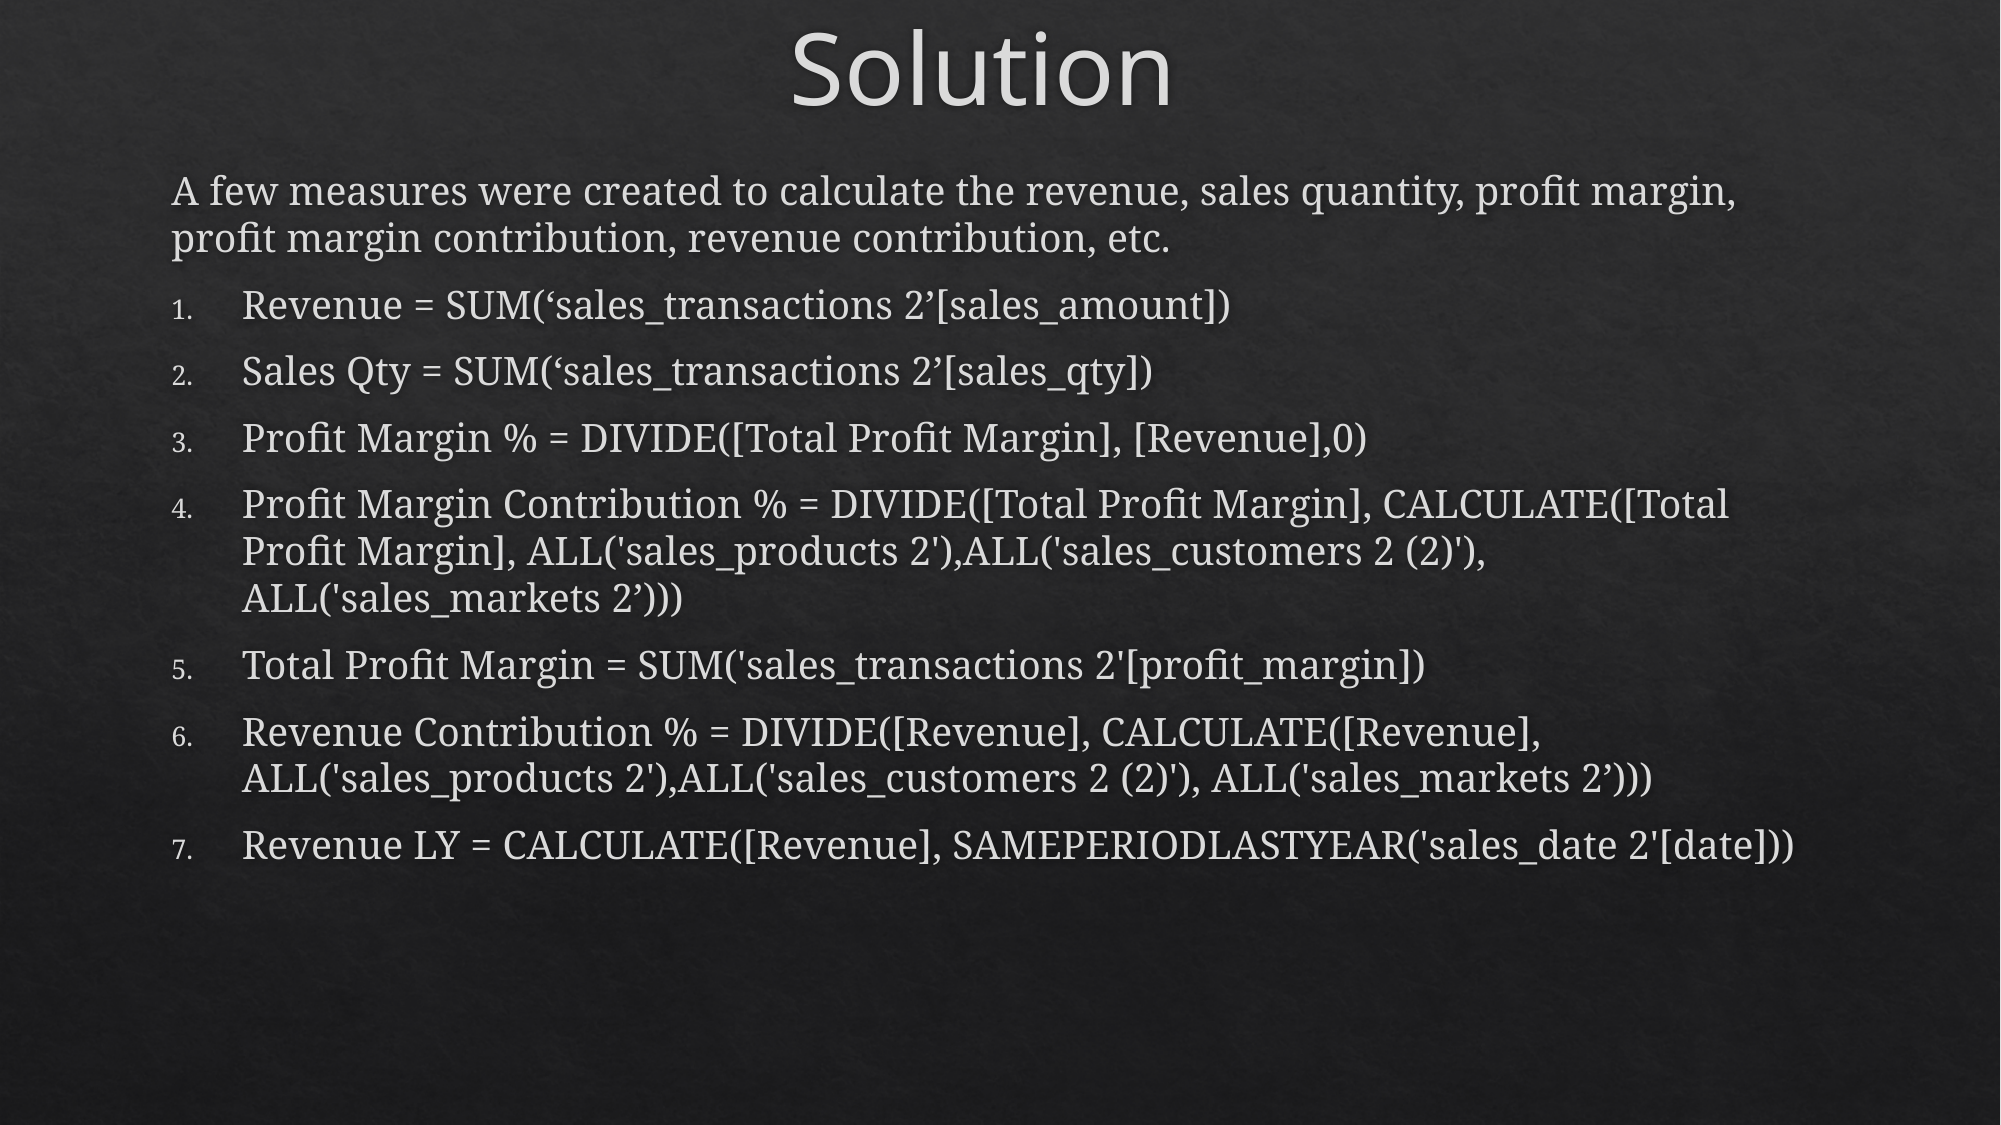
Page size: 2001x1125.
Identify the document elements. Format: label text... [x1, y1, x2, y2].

list A few measures were created to calculate the revenue, sales quantity, profit margin, profit margin contribution, revenue contribution, etc. Revenue = SUM(‘sales_transactions 2’[sales_amount]) Sales Qty = SUM(‘sales_transactions 2’[sales_qty]) Profit Margin % = DIVIDE([Total Profit Margin], [Revenue],0) Profit Margin Contribution % = DIVIDE([Total Profit Margin], CALCULATE([Total Profit Margin], ALL('sales_products 2'),ALL('sales_customers 2 (2)'), ALL('sales_markets 2’))) Total Profit Margin = SUM('sales_transactions 2'[profit_margin]) Revenue Contribution % = DIVIDE([Revenue], CALCULATE([Revenue], ALL('sales_products 2'),ALL('sales_customers 2 (2)'), ALL('sales_markets 2’))) Revenue LY = CALCULATE([Revenue], SAMEPERIODLASTYEAR('sales_date 2'[date])) [150, 158, 1850, 887]
title Solution [134, 0, 1833, 145]
